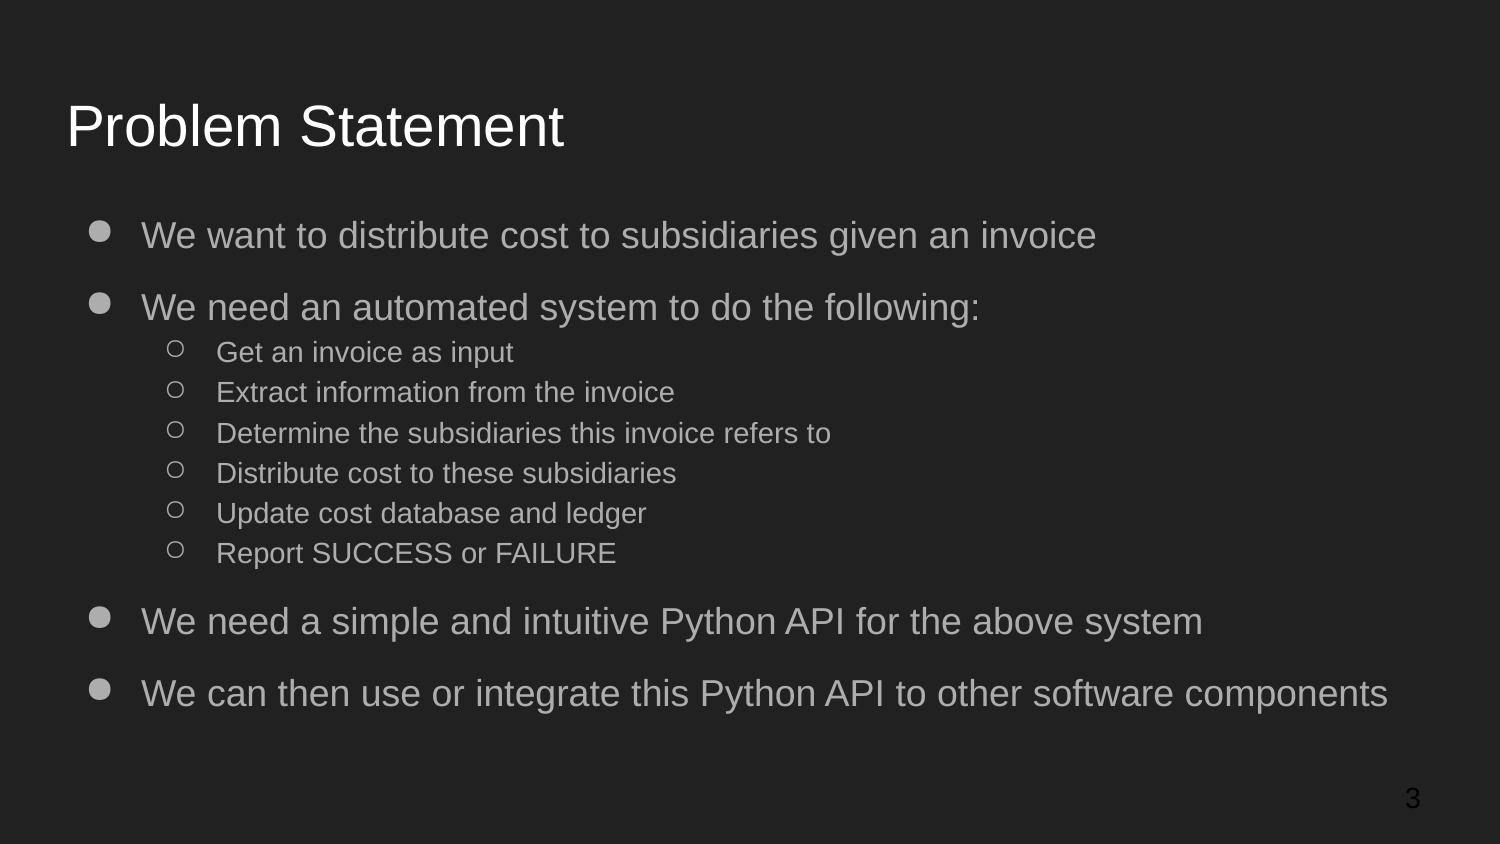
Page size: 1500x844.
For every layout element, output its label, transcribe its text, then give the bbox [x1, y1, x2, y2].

list We want to distribute cost to subsidiaries given an invoice We need an automated system to do the following: Get an invoice as input Extract information from the invoice Determine the subsidiaries this invoice refers to Distribute cost to these subsidiaries Update cost database and ledger Report SUCCESS or FAILURE We need a simple and intuitive Python API for the above system We can then use or integrate this Python API to other software components [51, 189, 1449, 750]
title Problem Statement [51, 72, 1449, 167]
slide_number 3 [1389, 764, 1480, 830]
